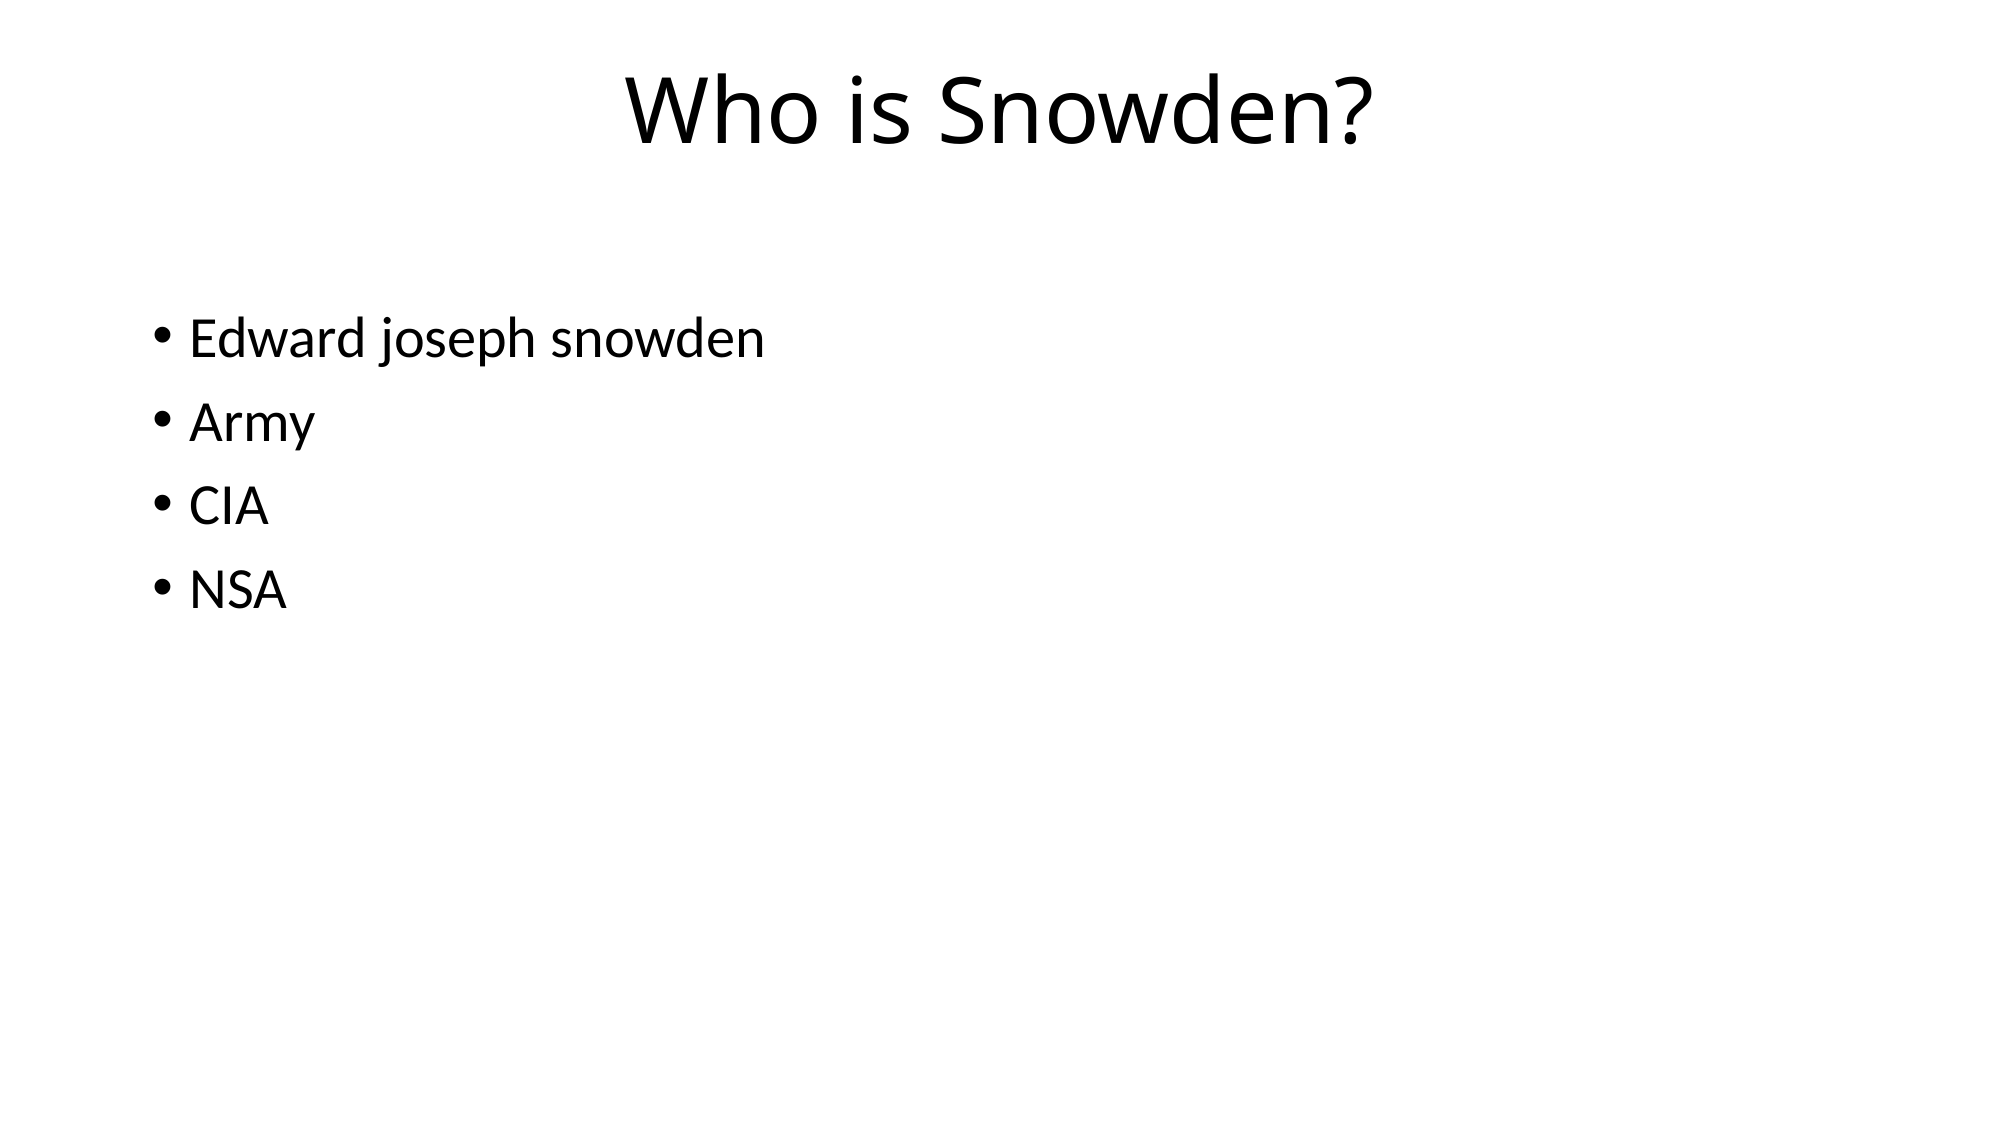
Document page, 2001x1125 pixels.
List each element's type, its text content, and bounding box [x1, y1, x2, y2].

list Edward joseph snowden Army CIA NSA [137, 299, 1863, 1014]
title Who is Snowden? [137, 59, 1863, 278]
